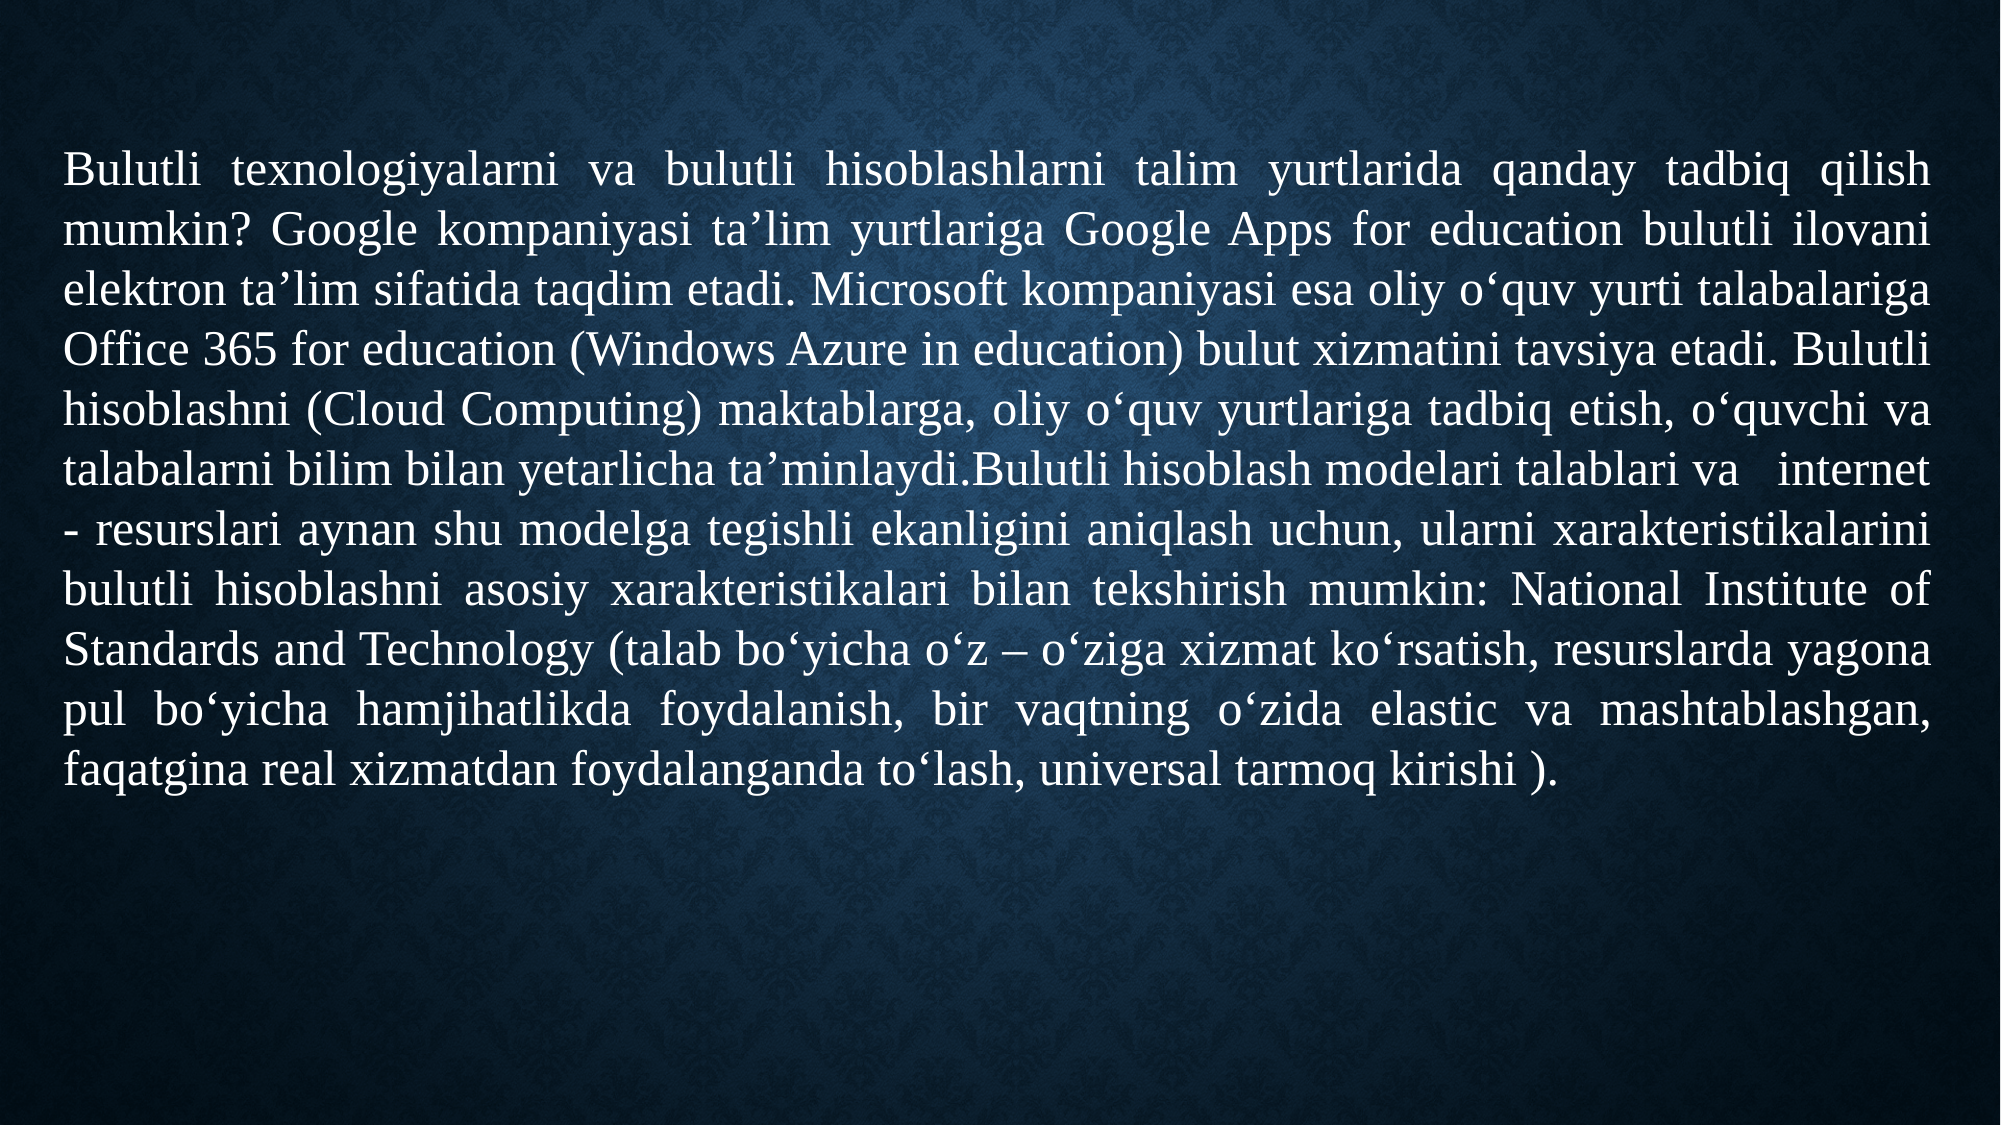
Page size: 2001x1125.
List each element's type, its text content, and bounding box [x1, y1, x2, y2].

text_box Bulutli texnologiyalarni va bulutli hisoblashlarni talim yurtlarida qanday tadbiq qilish mumkin? Google kompaniyasi ta’lim yurtlariga Google Apps for education bulutli ilovani elektron ta’lim sifatida taqdim etadi. Microsoft kompaniyasi esa oliy oʻquv yurti talabalariga Office 365 for education (Windows Azure in education) bulut xizmatini tavsiya etadi. Bulutli hisoblashni (Cloud Computing) maktablarga, oliy oʻquv yurtlariga tadbiq etish, oʻquvchi va talabalarni bilim bilan yetarlicha ta’minlaydi.Bulutli hisoblash modelari talablari va internet - resurslari aynan shu modelga tegishli ekanligini aniqlash uchun, ularni xarakteristikalarini bulutli hisoblashni asosiy xarakteristikalari bilan tekshirish mumkin: National Institute of Standards and Technology (talab boʻyicha oʻz – oʻziga xizmat koʻrsatish, resurslarda yagona pul boʻyicha hamjihatlikda foydalanish, bir vaqtning oʻzida elastic va mashtablashgan, faqatgina real xizmatdan foydalanganda toʻlash, universal tarmoq kirishi ). [48, 128, 1949, 803]
